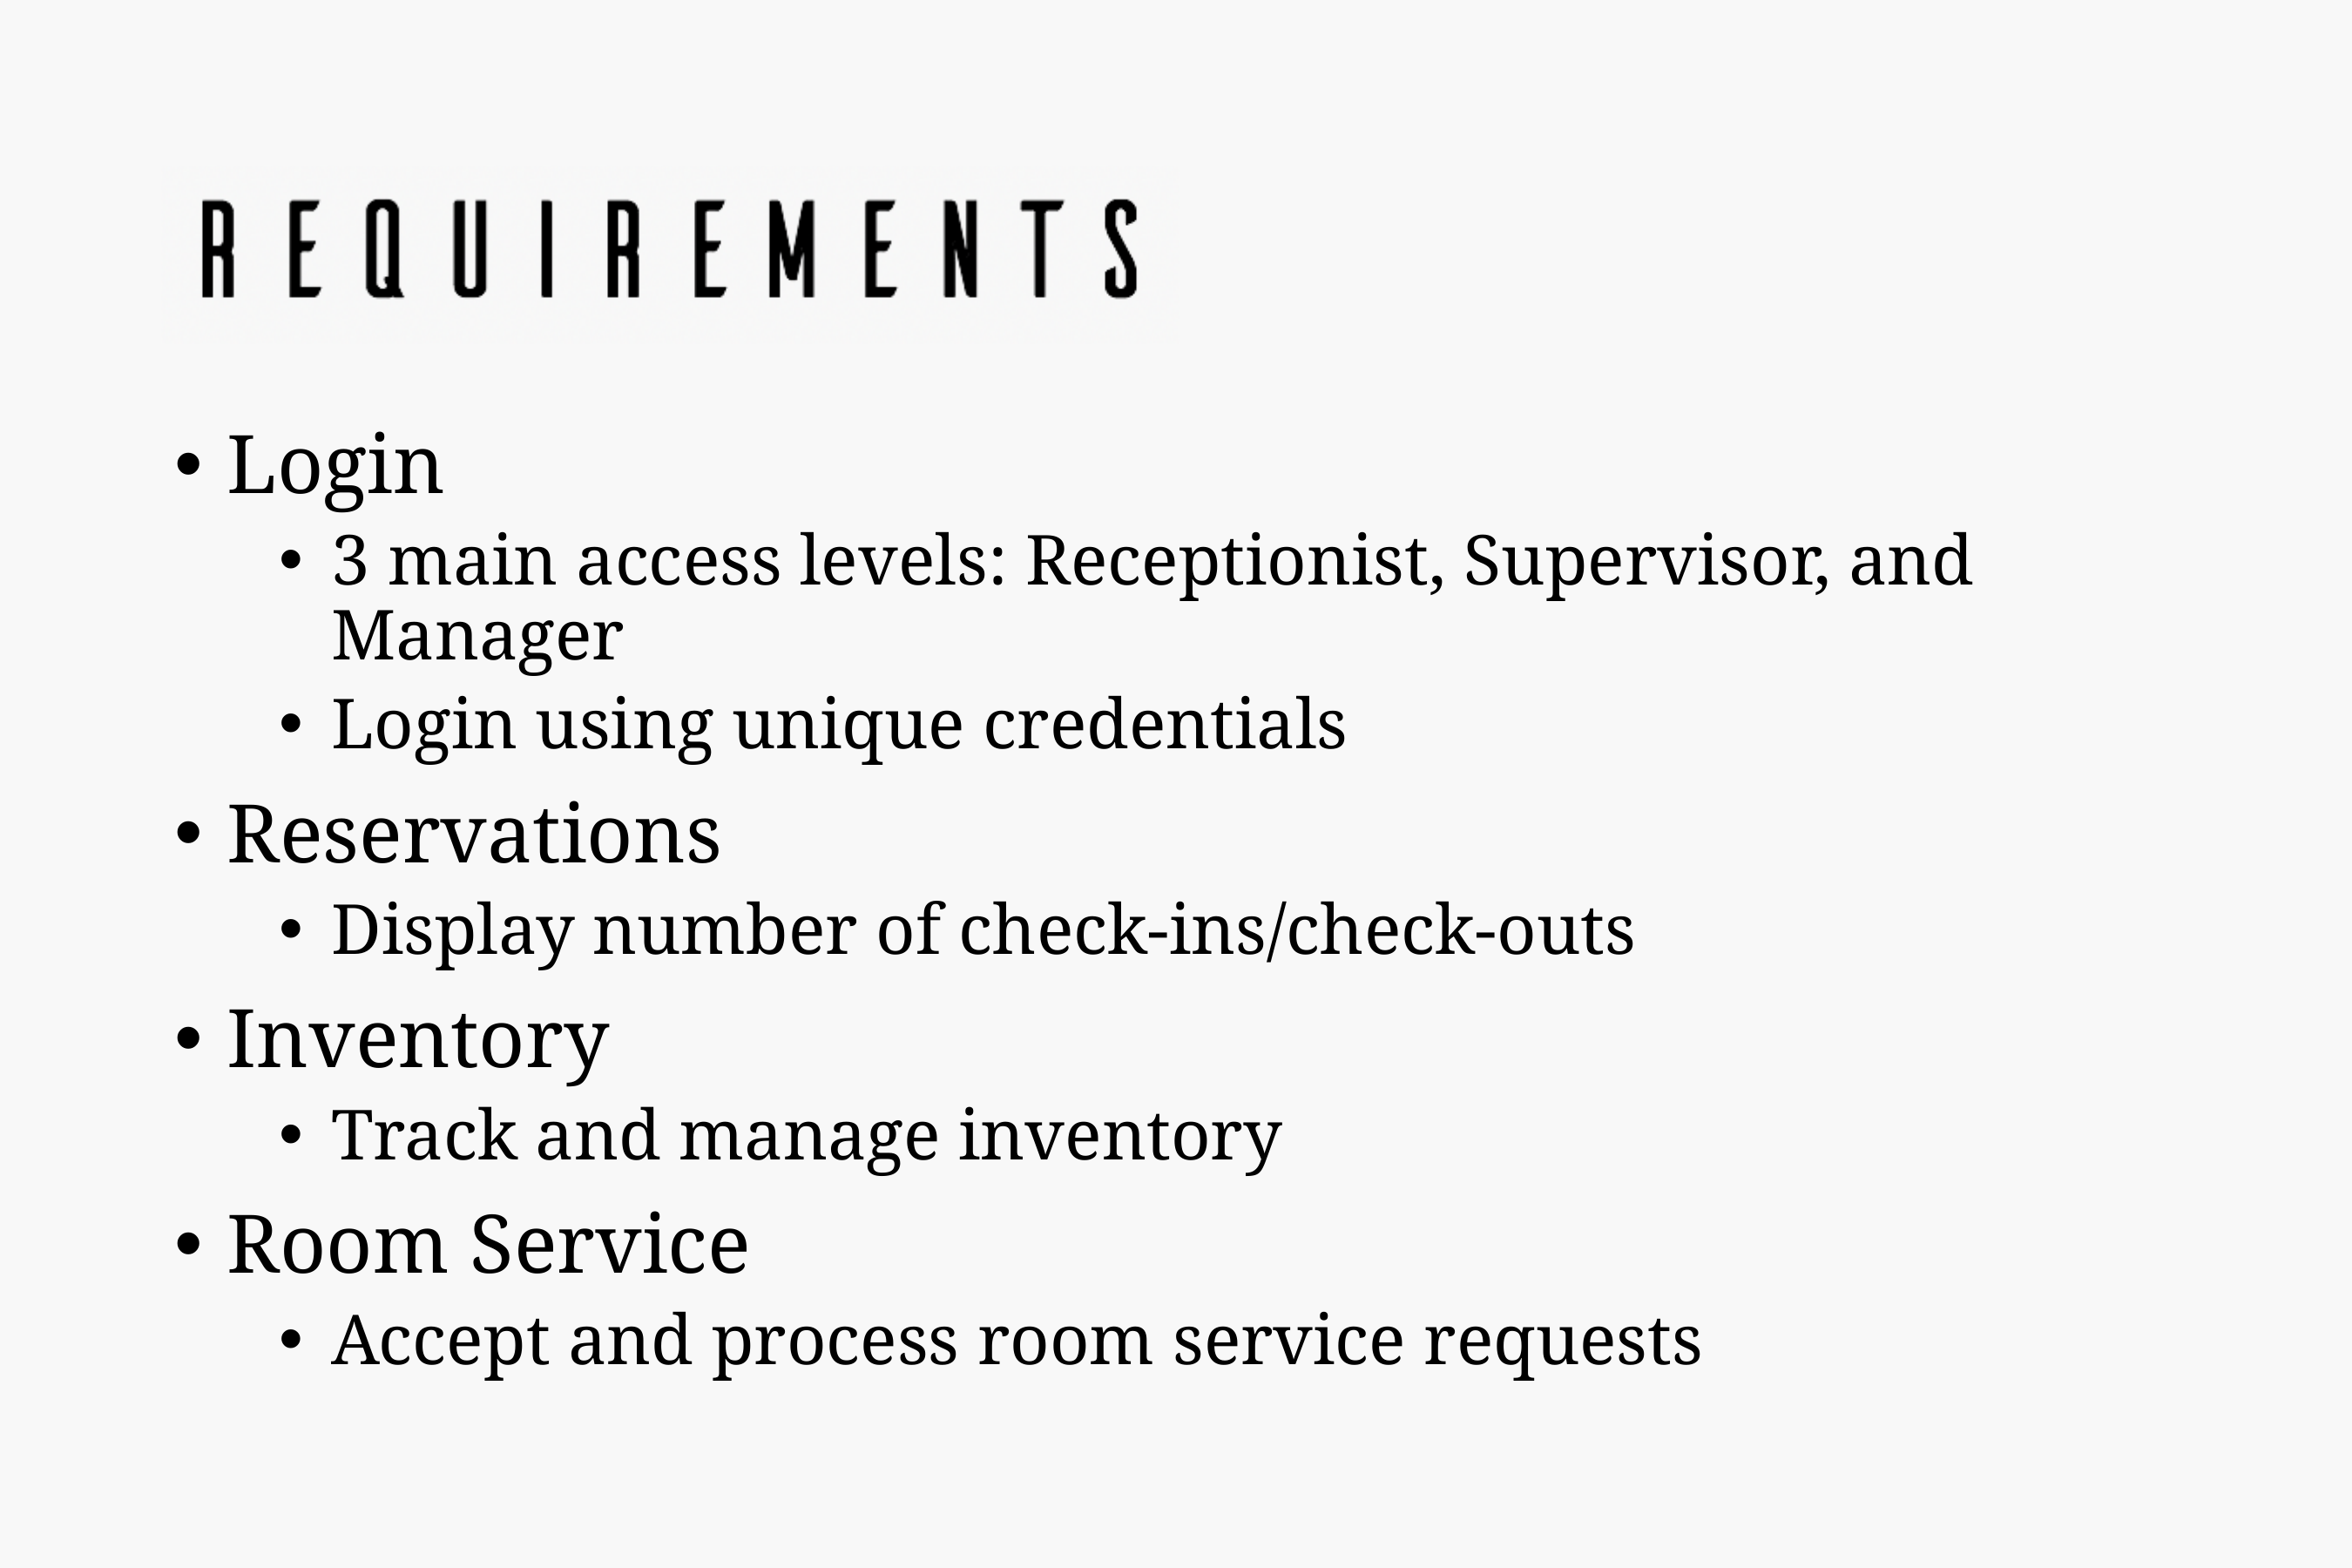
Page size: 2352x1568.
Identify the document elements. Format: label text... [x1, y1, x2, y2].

picture [161, 166, 1180, 345]
list Login 3 main access levels: Receptionist, Supervisor, and Manager Login using unique credentials Reservations Display number of check-ins/check-outs Inventory Track and manage inventory Room Service Accept and process room service requests [161, 417, 2191, 1413]
